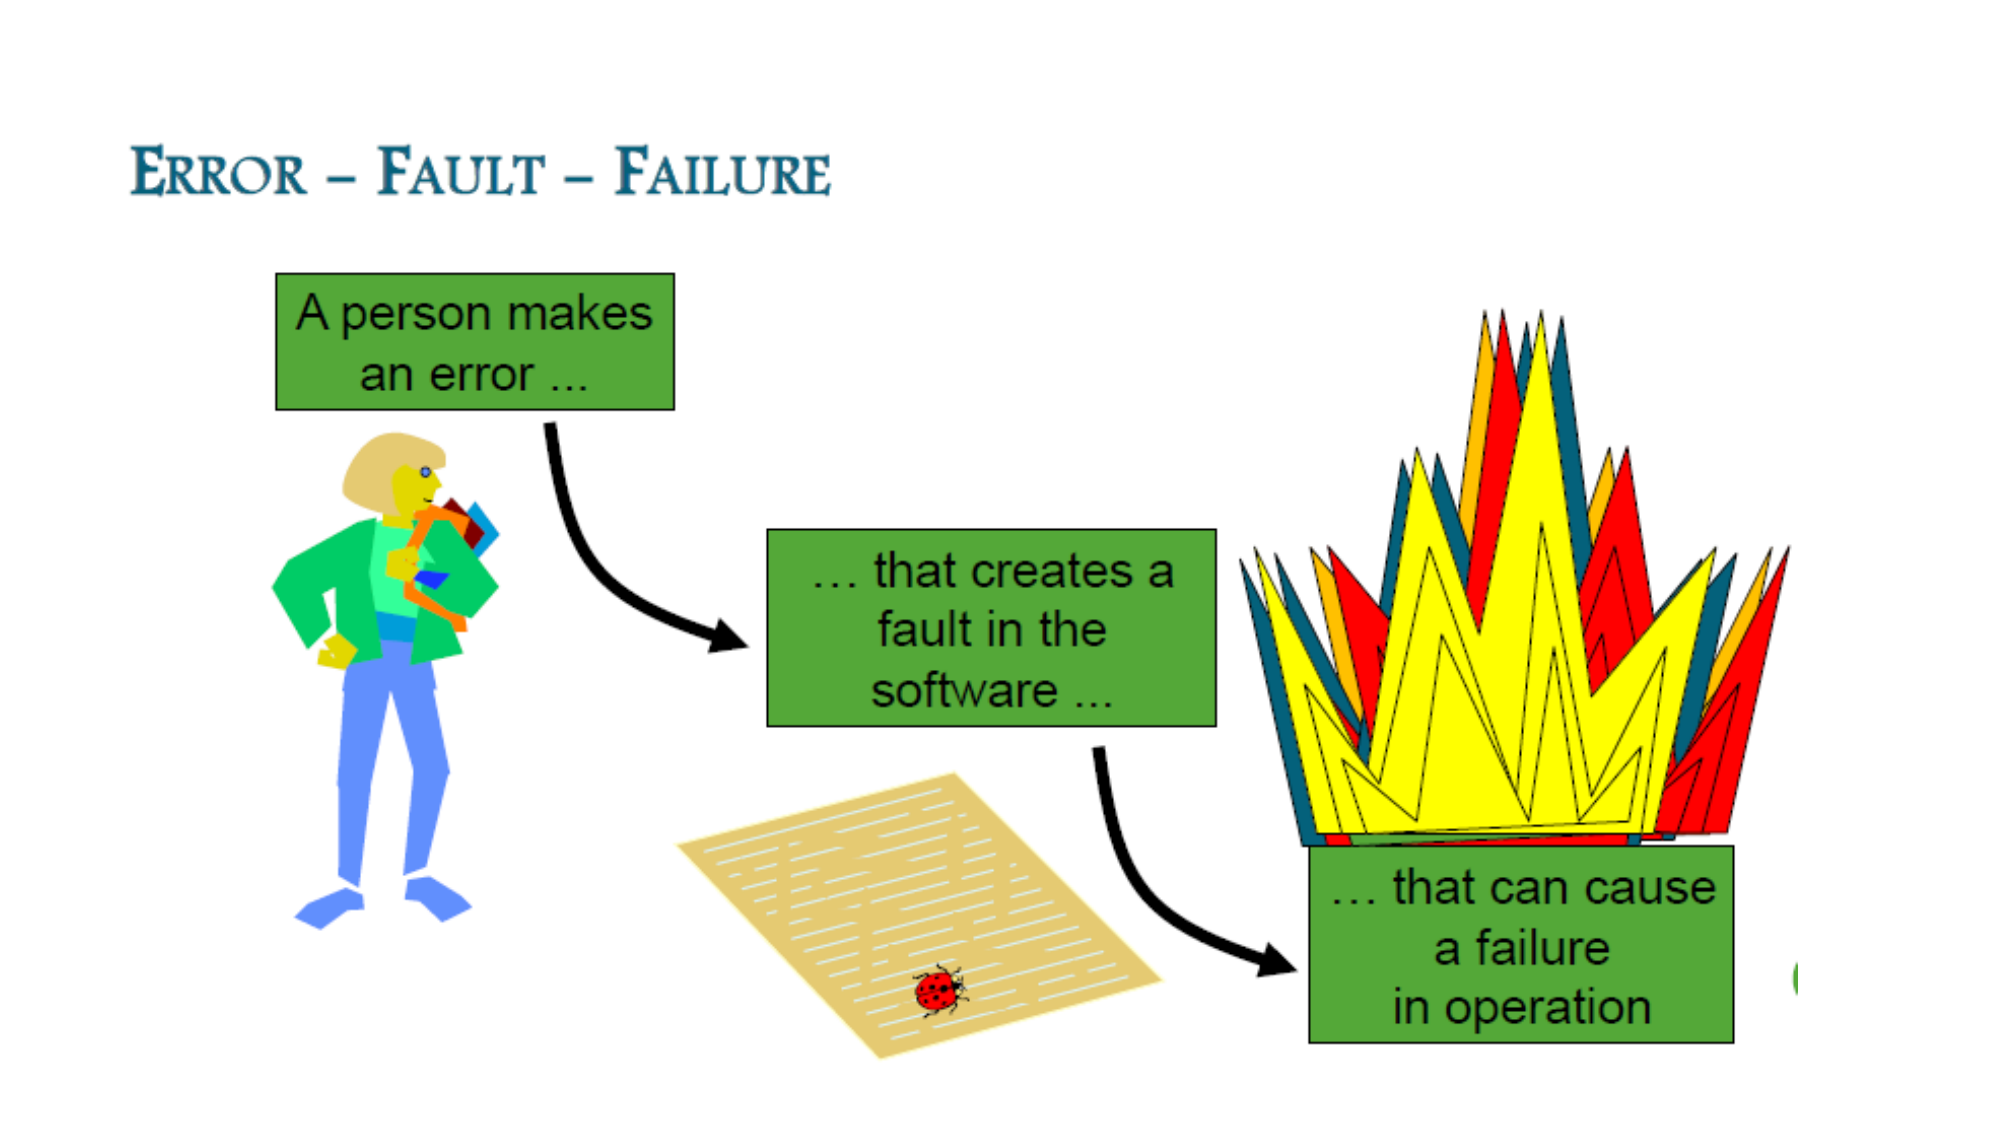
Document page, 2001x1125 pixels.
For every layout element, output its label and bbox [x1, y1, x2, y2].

picture [87, 46, 1799, 1086]
